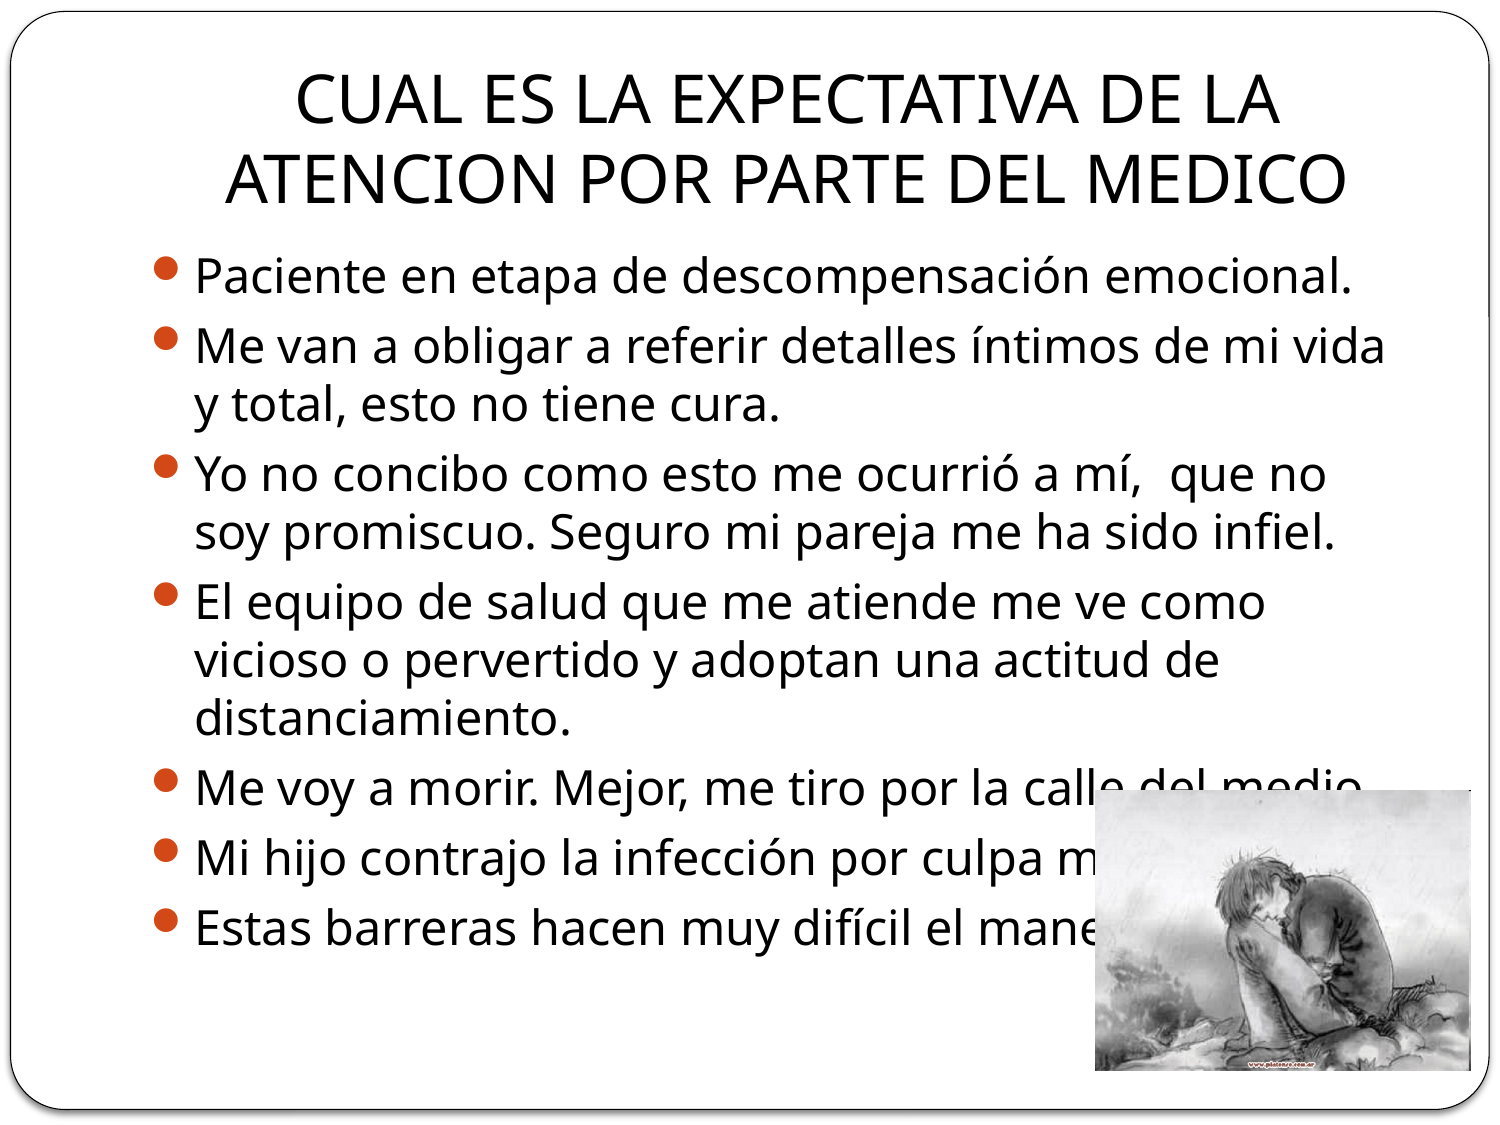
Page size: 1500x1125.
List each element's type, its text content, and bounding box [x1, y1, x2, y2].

title CUAL ES LA EXPECTATIVA DE LA ATENCION POR PARTE DEL MEDICO [150, 45, 1425, 233]
picture [1095, 789, 1471, 1071]
list Paciente en etapa de descompensación emocional. Me van a obligar a referir detalles íntimos de mi vida y total, esto no tiene cura. Yo no concibo como esto me ocurrió a mí, que no soy promiscuo. Seguro mi pareja me ha sido infiel. El equipo de salud que me atiende me ve como vicioso o pervertido y adoptan una actitud de distanciamiento. Me voy a morir. Mejor, me tiro por la calle del medio. Mi hijo contrajo la infección por culpa mía. Estas barreras hacen muy difícil el manejo inicial . [135, 237, 1411, 988]
